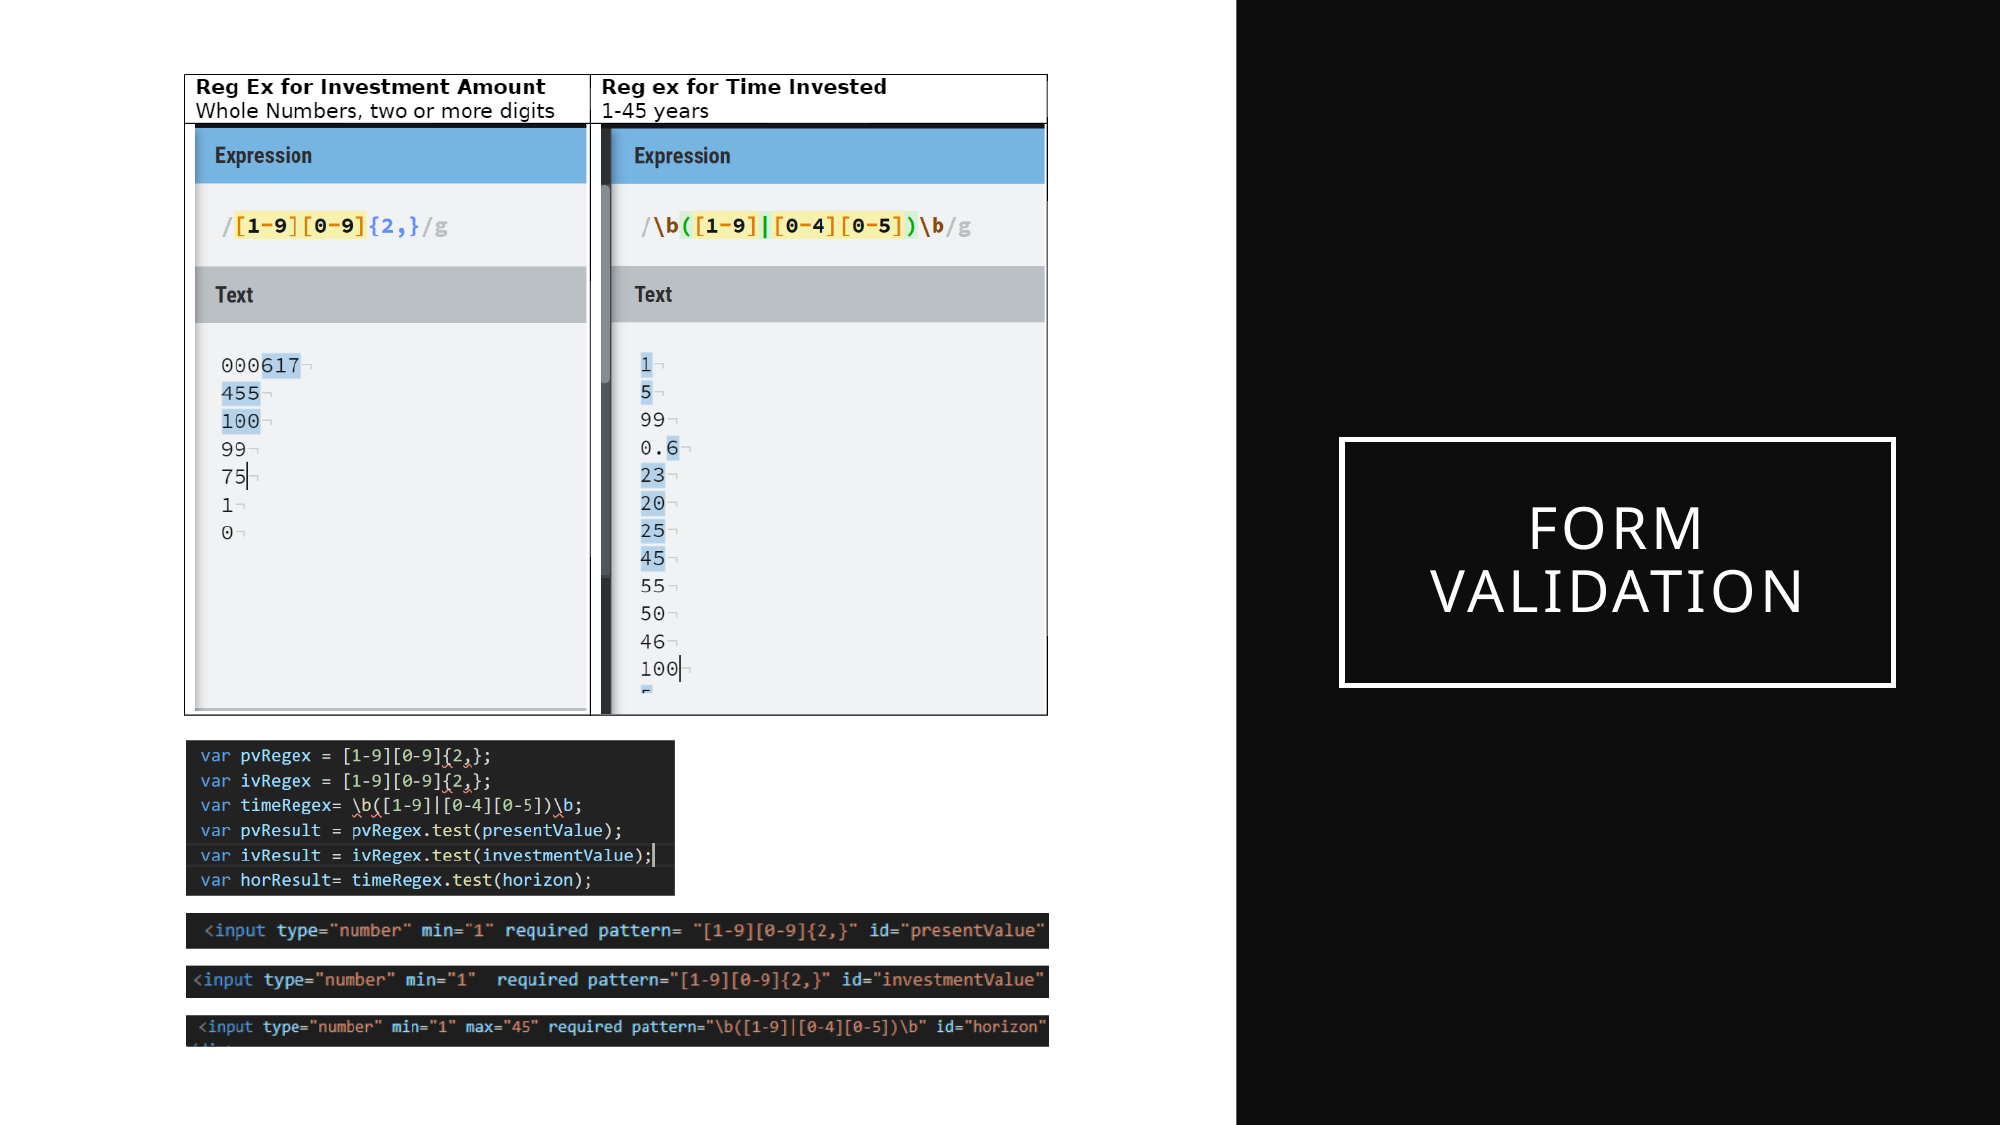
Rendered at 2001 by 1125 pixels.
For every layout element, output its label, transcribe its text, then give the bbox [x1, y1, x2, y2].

picture [178, 731, 1056, 1054]
title Form validation [1339, 437, 1896, 688]
text_box [1235, 0, 2000, 1125]
picture [178, 67, 1054, 723]
text_box [0, 0, 1235, 1125]
